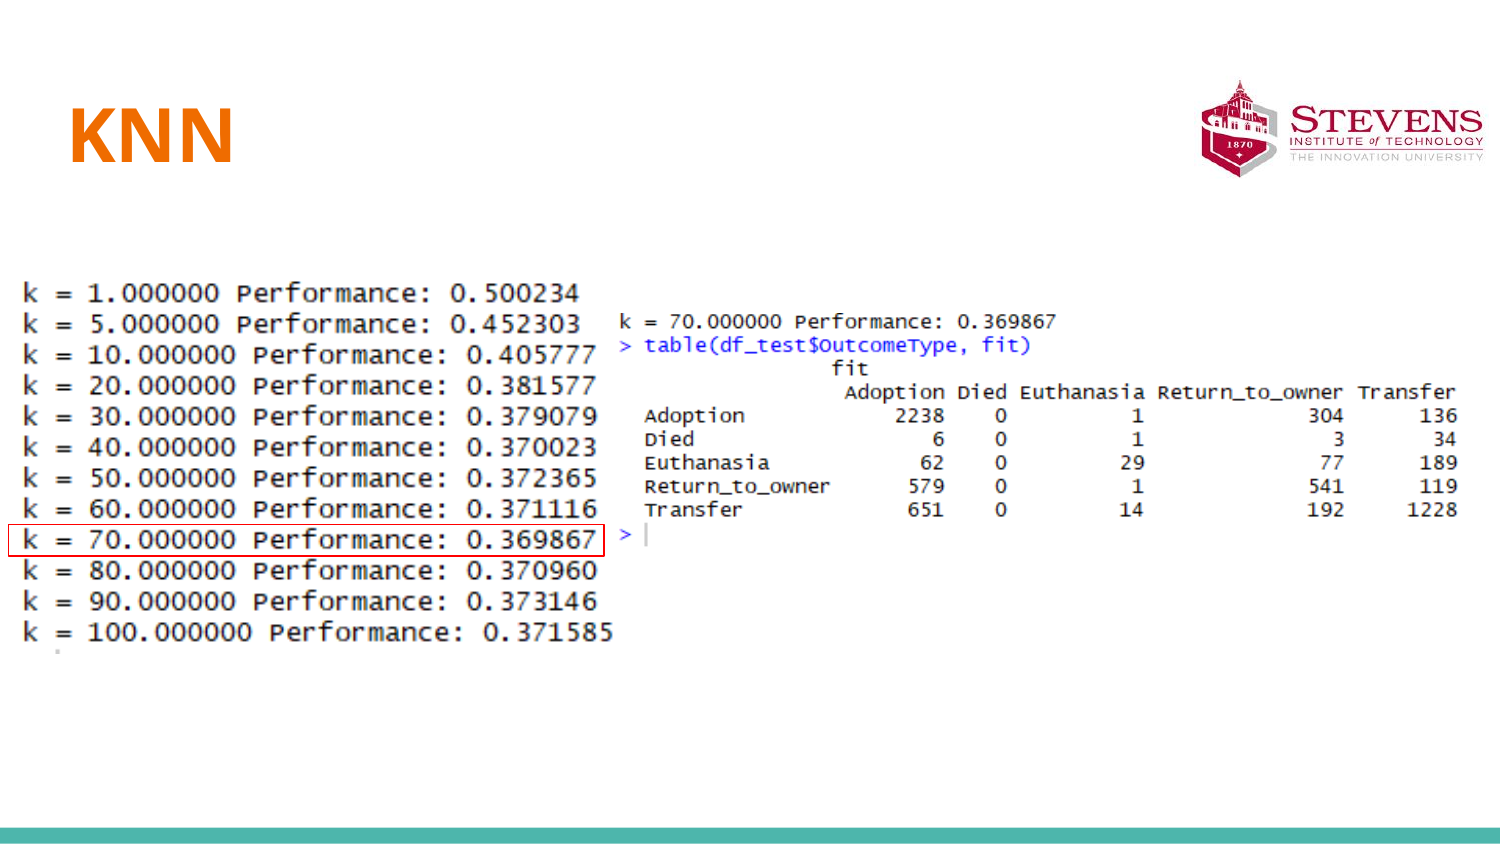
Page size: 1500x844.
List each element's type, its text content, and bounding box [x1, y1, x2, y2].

picture [14, 277, 1495, 654]
title KNN [51, 72, 1449, 189]
picture [1194, 12, 1489, 252]
